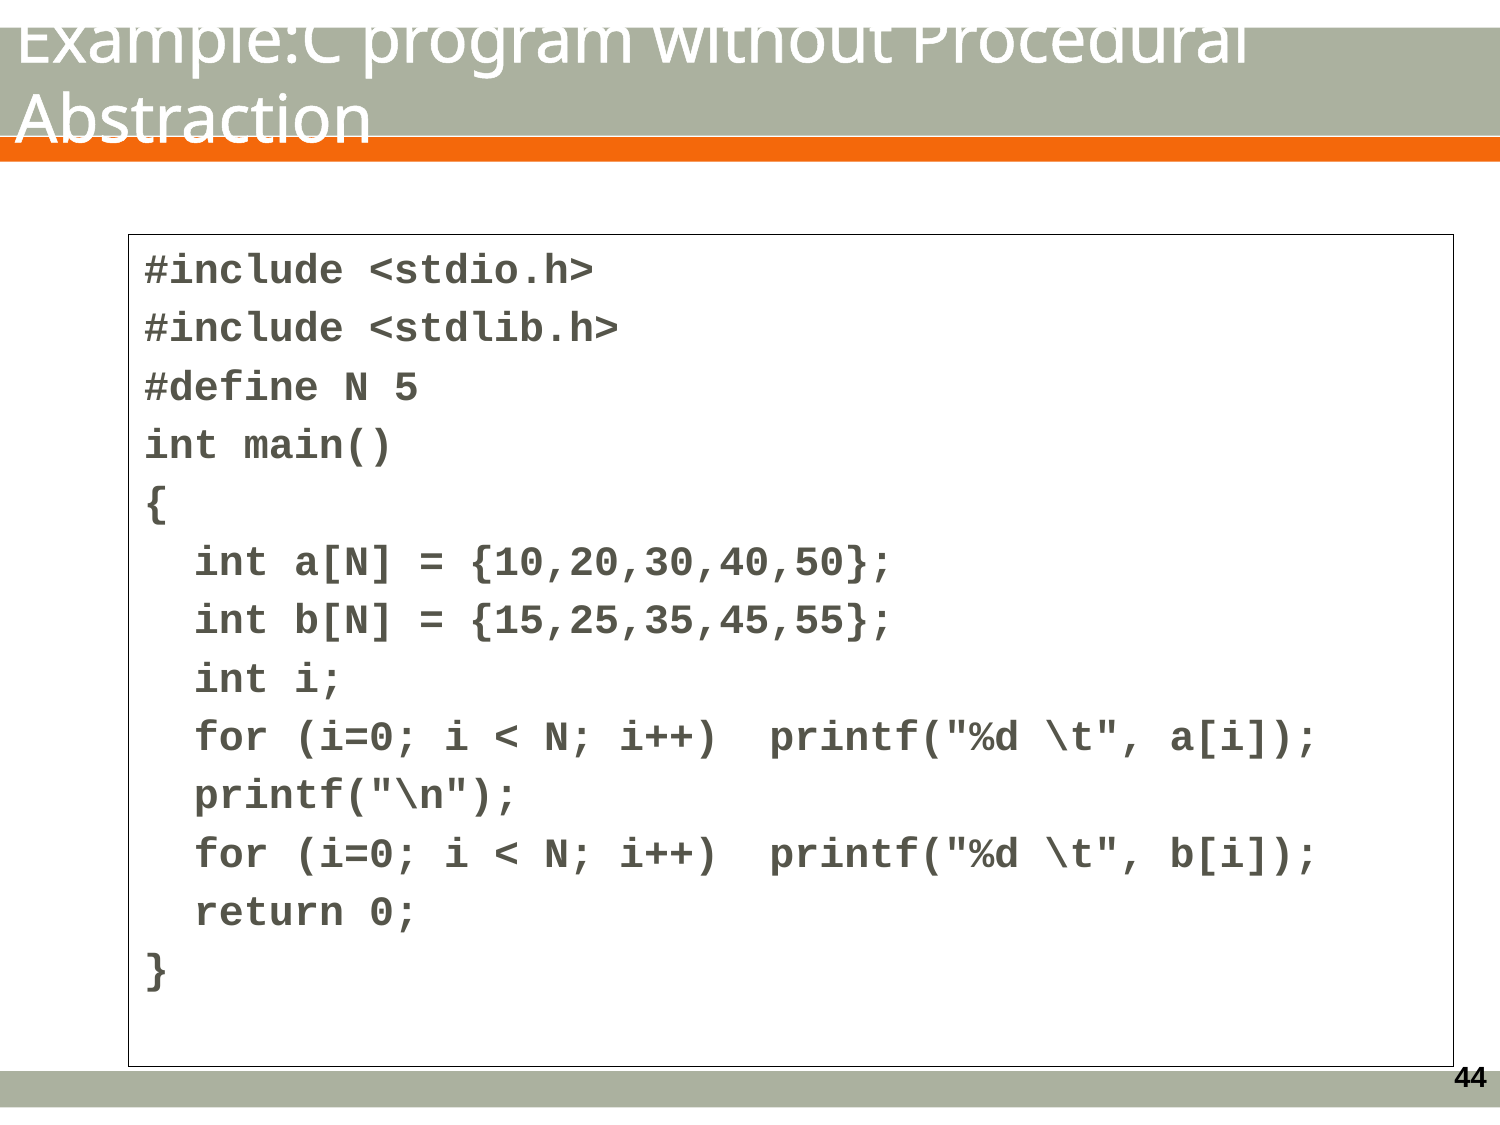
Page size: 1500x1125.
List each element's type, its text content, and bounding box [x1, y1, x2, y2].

list #include <stdio.h> #include <stdlib.h> #define N 5 int main() { int a[N] = {10,20,30,40,50}; int b[N] = {15,25,35,45,55}; int i; for (i=0; i < N; i++) printf("%d \t", a[i]); printf("\n"); for (i=0; i < N; i++) printf("%d \t", b[i]); return 0; } [128, 234, 1454, 1067]
title Example:C program without Procedural Abstraction [0, 29, 1500, 123]
text_box 44 [1151, 1051, 1500, 1125]
